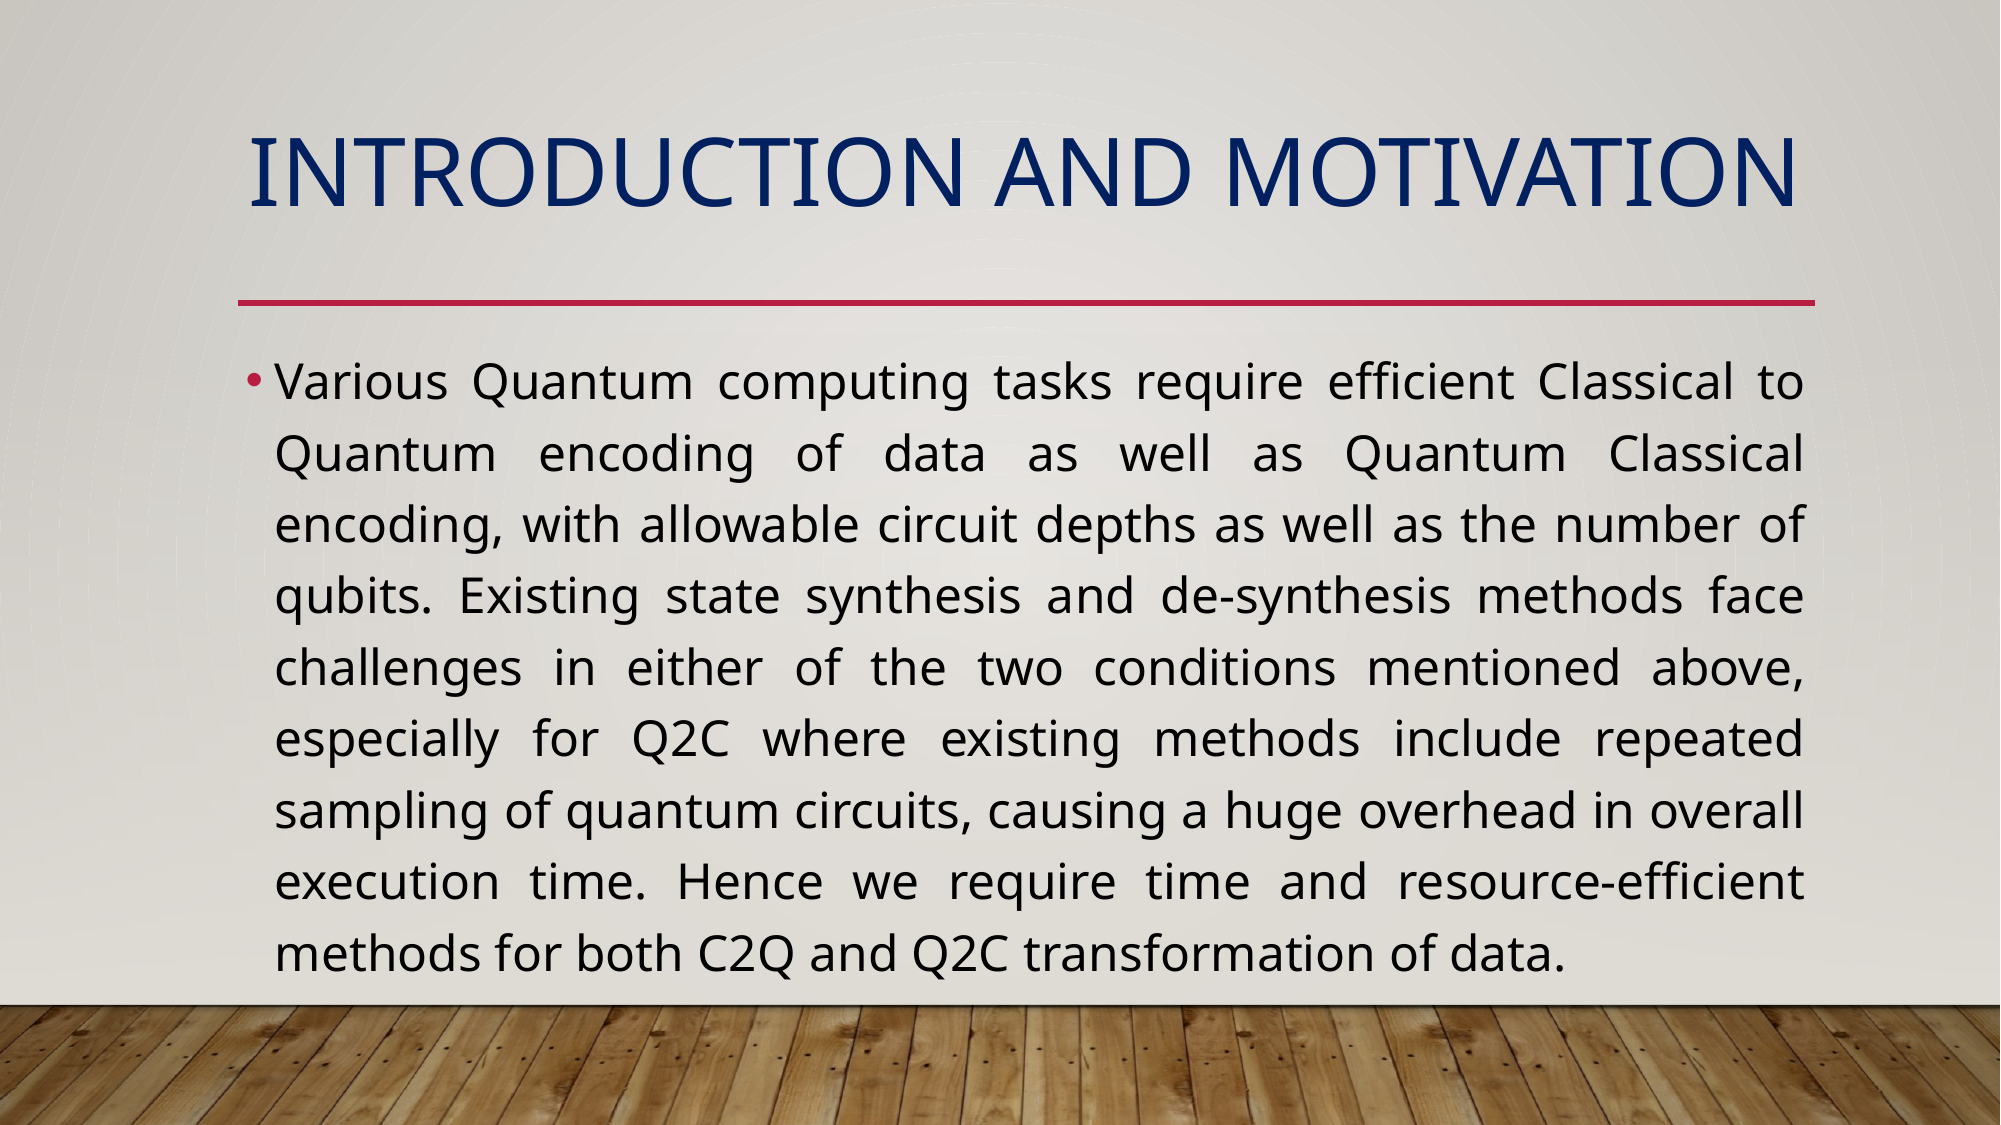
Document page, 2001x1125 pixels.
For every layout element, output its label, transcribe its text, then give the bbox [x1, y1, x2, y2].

title Introduction and motivation [237, 116, 1814, 330]
picture [0, 1005, 2000, 1125]
list Various Quantum computing tasks require efficient Classical to Quantum encoding of data as well as Quantum Classical encoding, with allowable circuit depths as well as the number of qubits. Existing state synthesis and de-synthesis methods face challenges in either of the two conditions mentioned above, especially for Q2C where existing methods include repeated sampling of quantum circuits, causing a huge overhead in overall execution time. Hence we require time and resource-efficient methods for both C2Q and Q2C transformation of data. [237, 330, 1814, 981]
